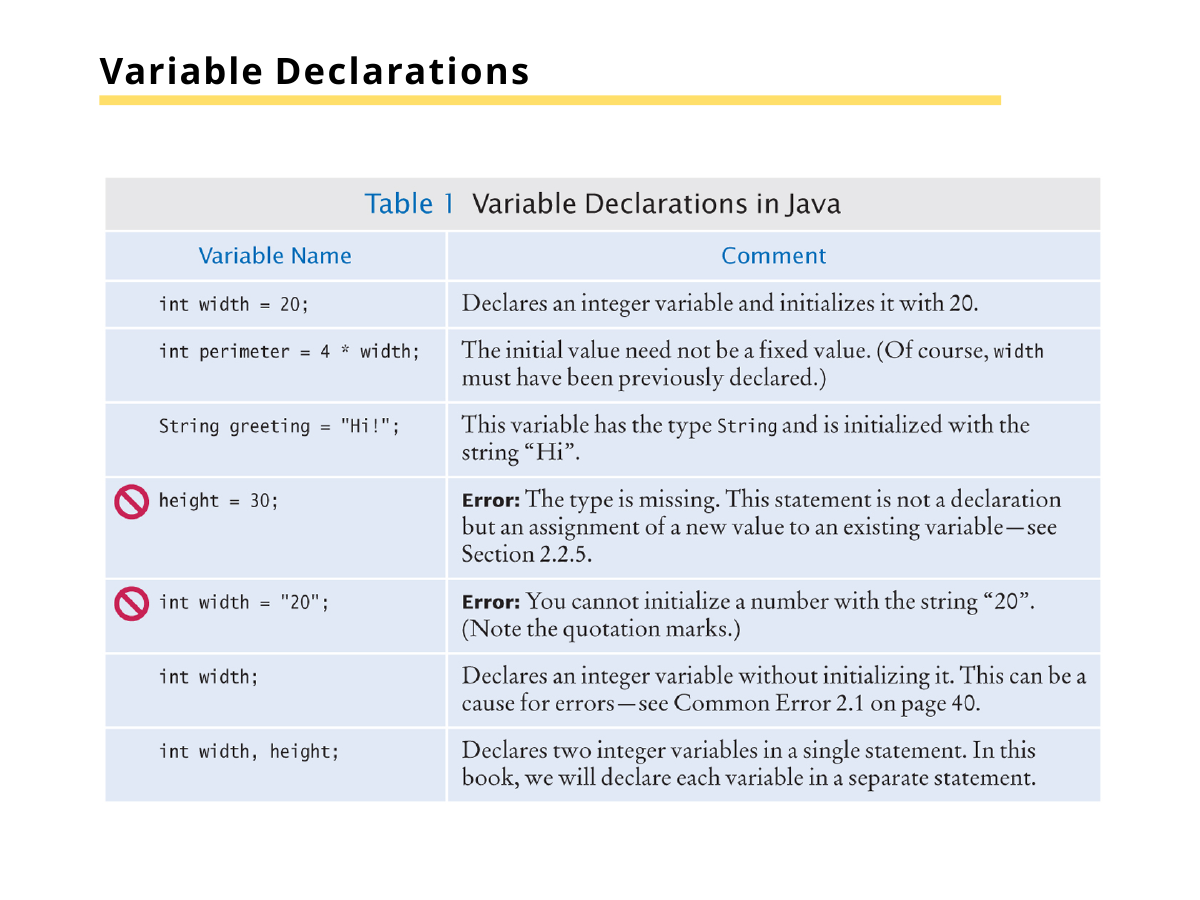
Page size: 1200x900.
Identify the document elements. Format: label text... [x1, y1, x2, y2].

picture [102, 174, 1103, 804]
title Variable Declarations [97, 47, 1103, 179]
